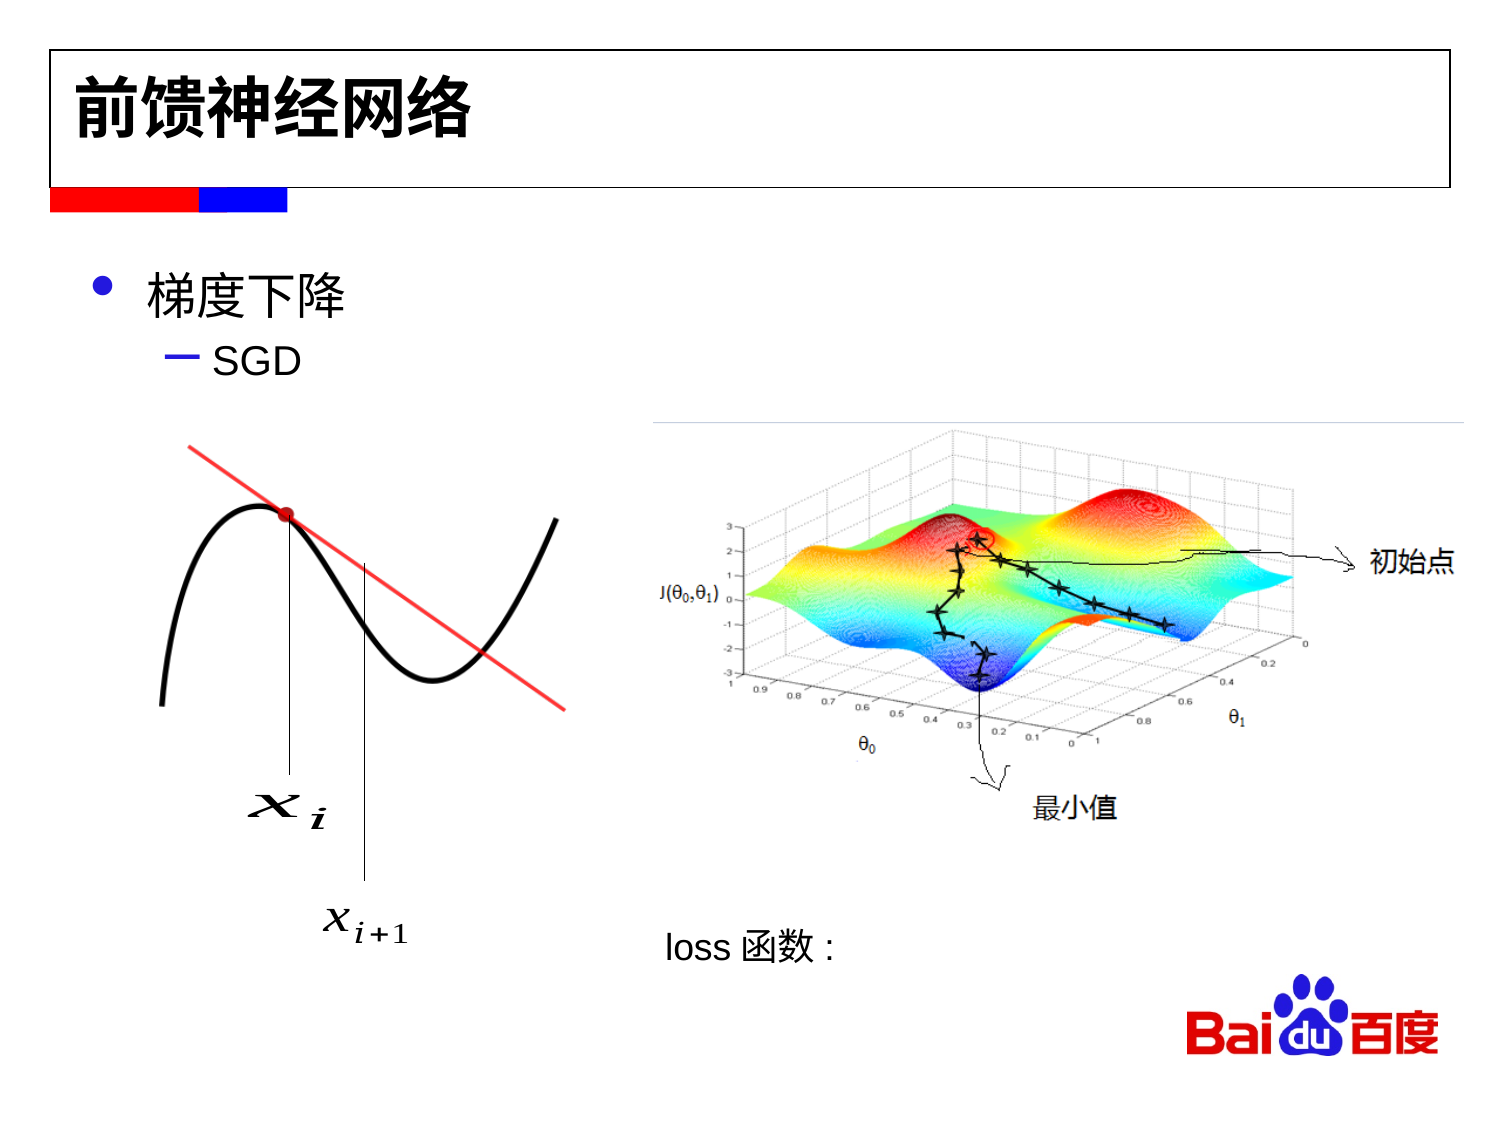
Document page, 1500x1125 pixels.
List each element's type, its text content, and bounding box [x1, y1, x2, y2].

picture [653, 422, 1464, 824]
picture [155, 440, 573, 733]
list 梯度下降 SGD [75, 257, 1425, 1000]
picture [1187, 974, 1438, 1056]
title 前馈神经网络 [58, 58, 1442, 188]
